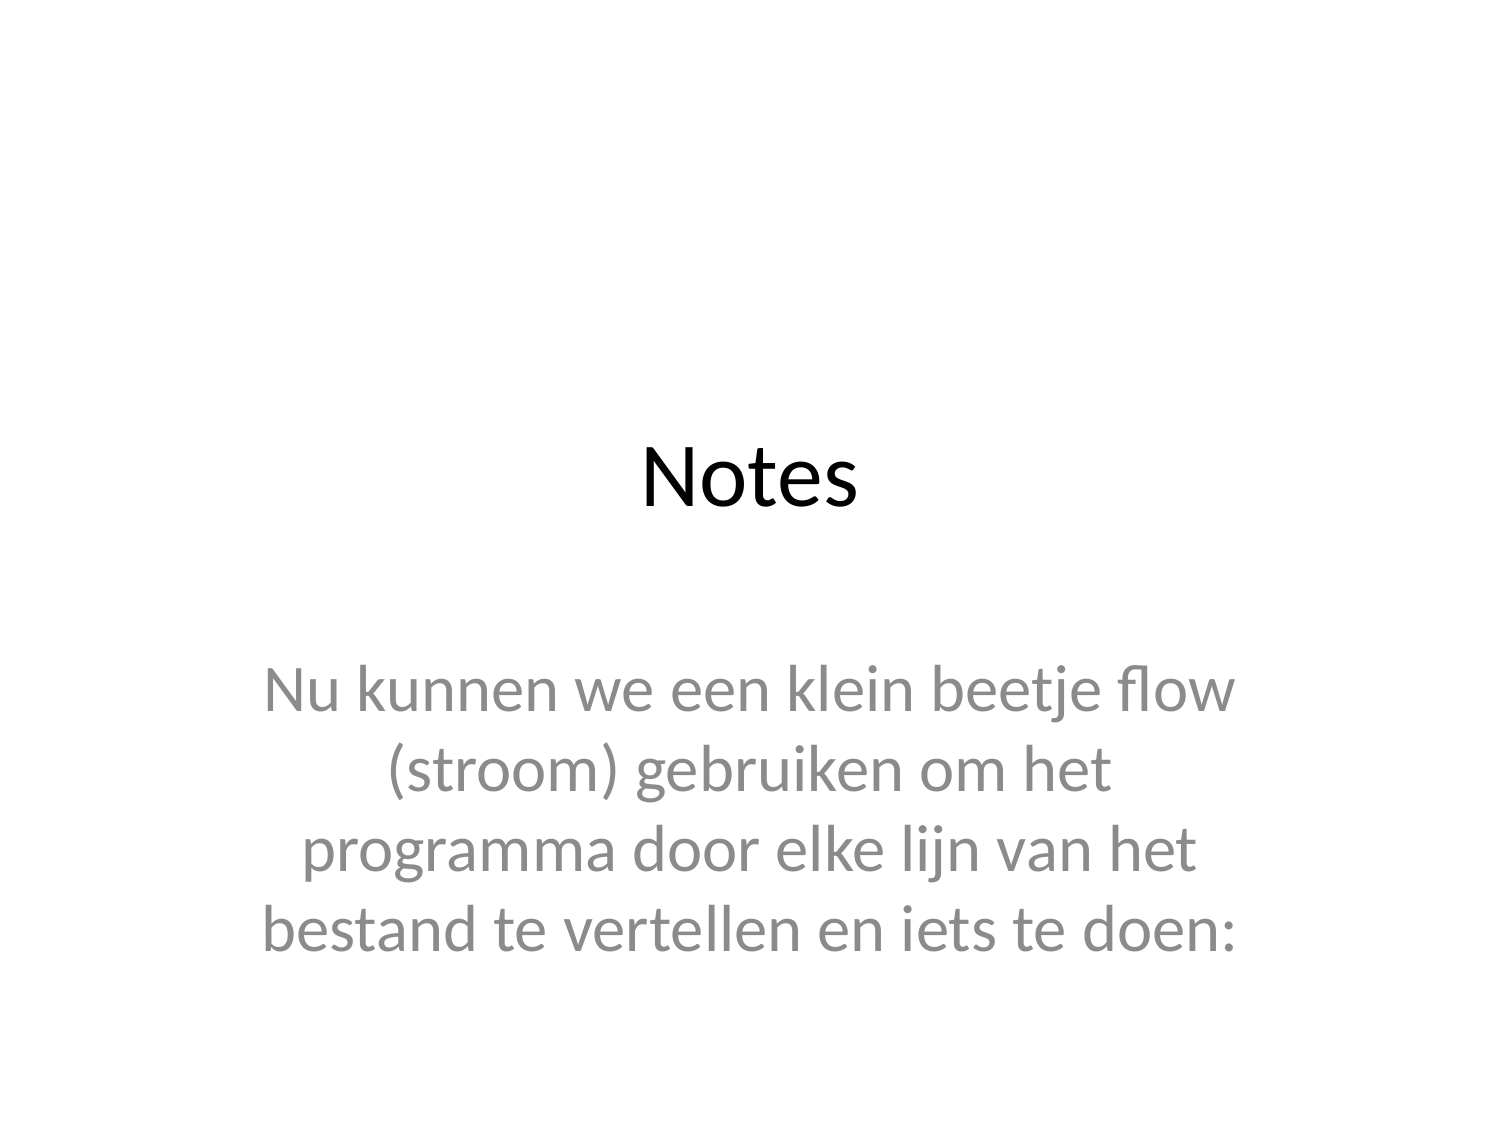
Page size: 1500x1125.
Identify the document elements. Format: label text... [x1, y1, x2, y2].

subtitle Nu kunnen we een klein beetje flow (stroom) gebruiken om het programma door elke lijn van het bestand te vertellen en iets te doen: [225, 637, 1275, 925]
title Notes [112, 349, 1388, 591]
